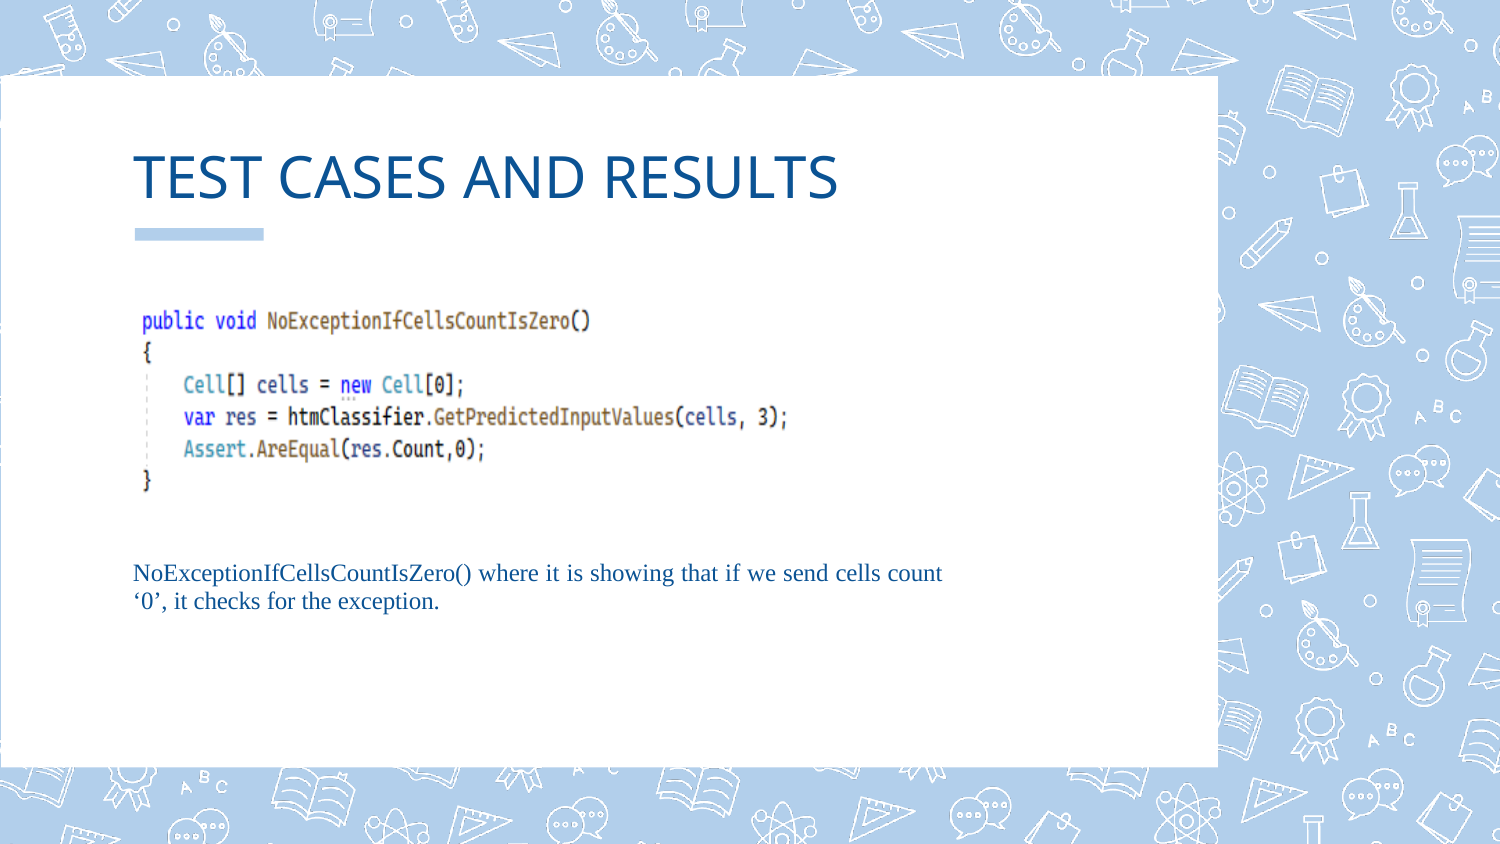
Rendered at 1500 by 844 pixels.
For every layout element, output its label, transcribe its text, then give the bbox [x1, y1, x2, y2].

text_box NoExceptionIfCellsCountIsZero() where it is showing that if we send cells count ‘0’, it checks for the exception. [117, 539, 959, 631]
picture [0, 0, 1500, 844]
title TEST CASES AND RESULTS [118, 116, 959, 226]
